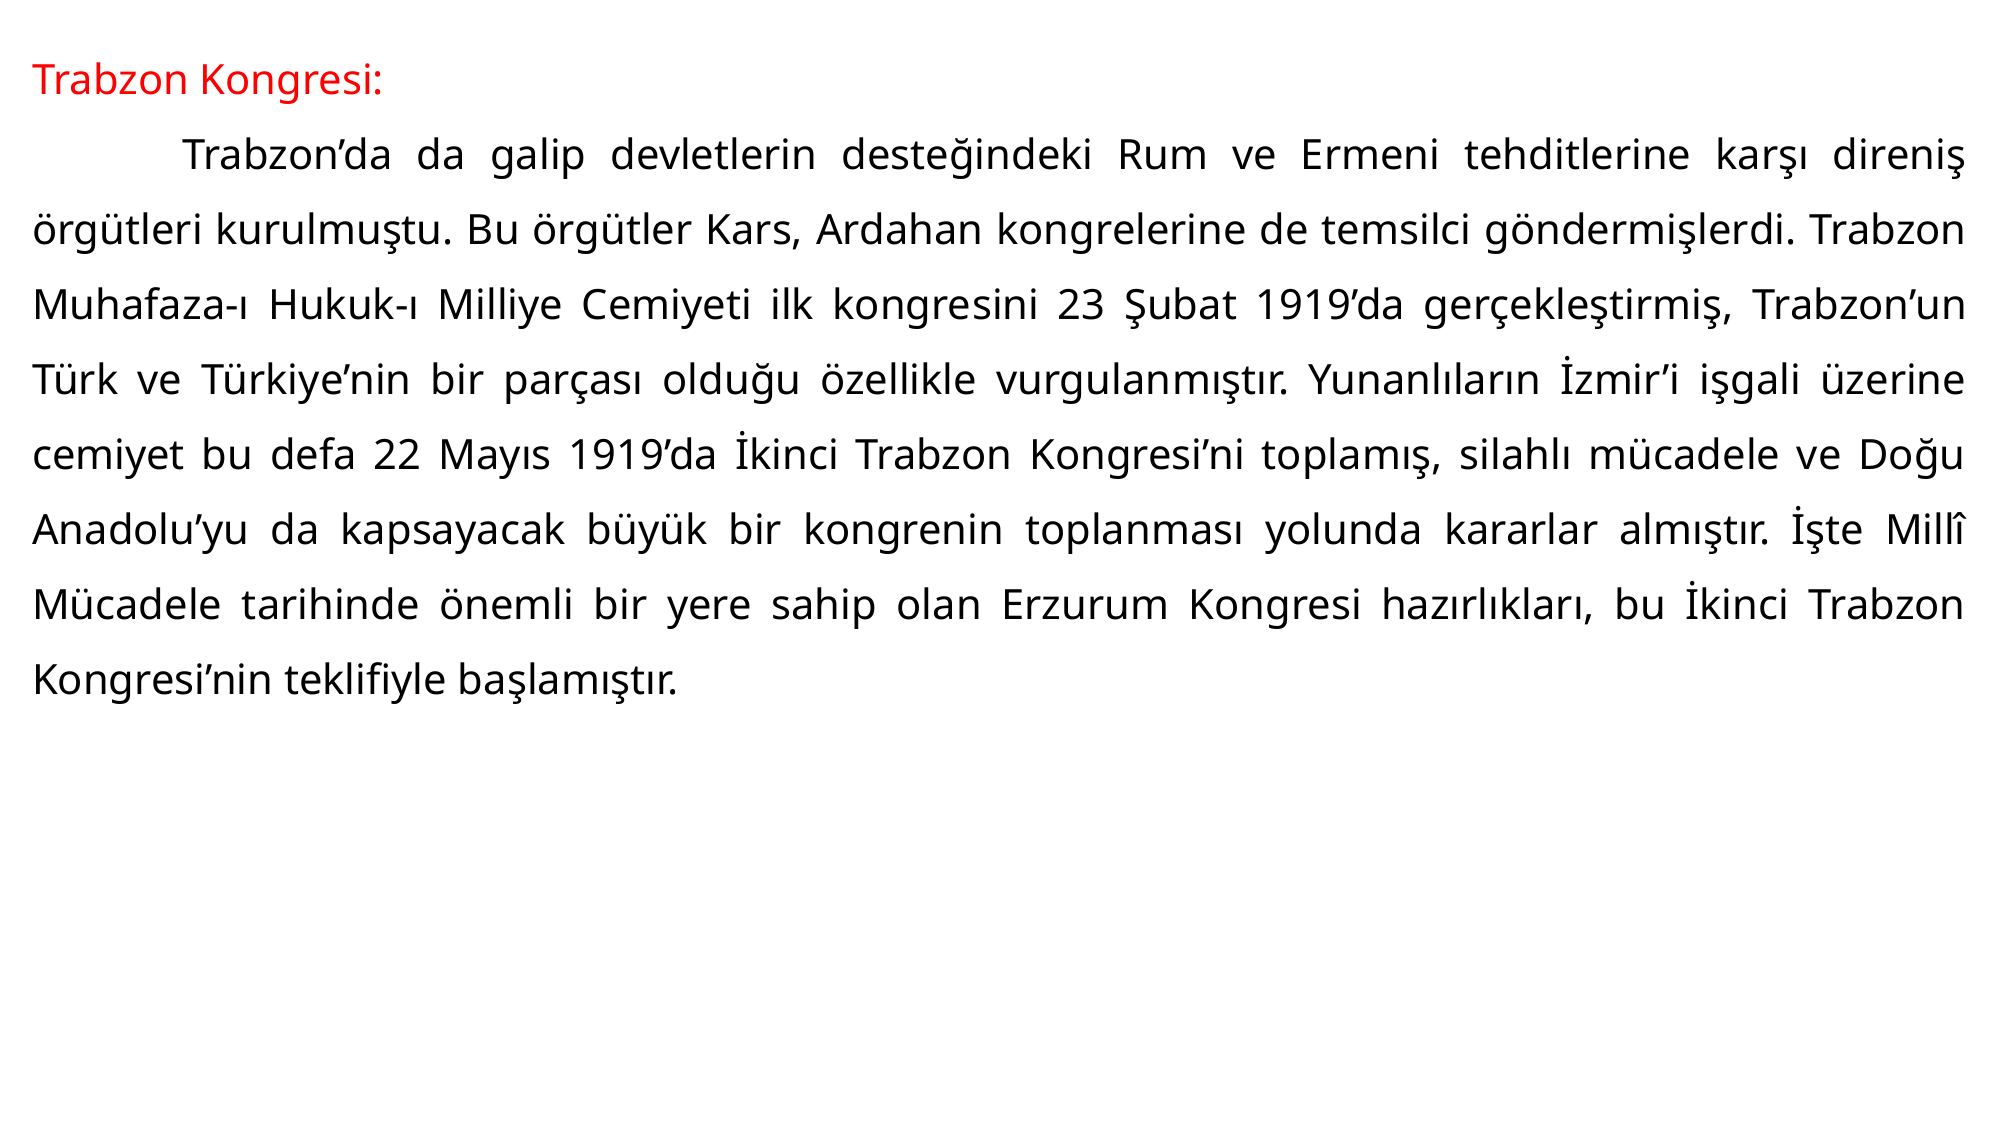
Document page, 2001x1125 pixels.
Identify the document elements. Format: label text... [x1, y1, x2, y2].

subtitle Trabzon Kongresi: Trabzon’da da galip devletlerin desteğindeki Rum ve Ermeni tehditlerine karşı direniş örgütleri kurulmuştu. Bu örgütler Kars, Ardahan kongrelerine de temsilci göndermişler­di. Trabzon Muhafaza-ı Hukuk-ı Milliye Cemiyeti ilk kongre­sini 23 Şubat 1919’da gerçekleştirmiş­, Trabzon’un Türk ve Türkiye’nin bir parçası olduğu özellikle vurgulan­mıştır. Yunanlıların İzmir’i işgali üzerine cemiyet bu defa 22 Mayıs 1919’da İkinci Trabzon Kongresi’ni toplamış, silahlı mücadele ve Doğu Anadolu’yu da kapsayacak büyük bir kongrenin toplanması yolunda kararlar almıştır. İşte Millî Mücadele tarihinde önemli bir yere sahip olan Erzurum Kongresi hazırlıkları, bu İkinci Trabzon Kongresi’nin teklifiyle başlamıştır. [17, 20, 1982, 1100]
